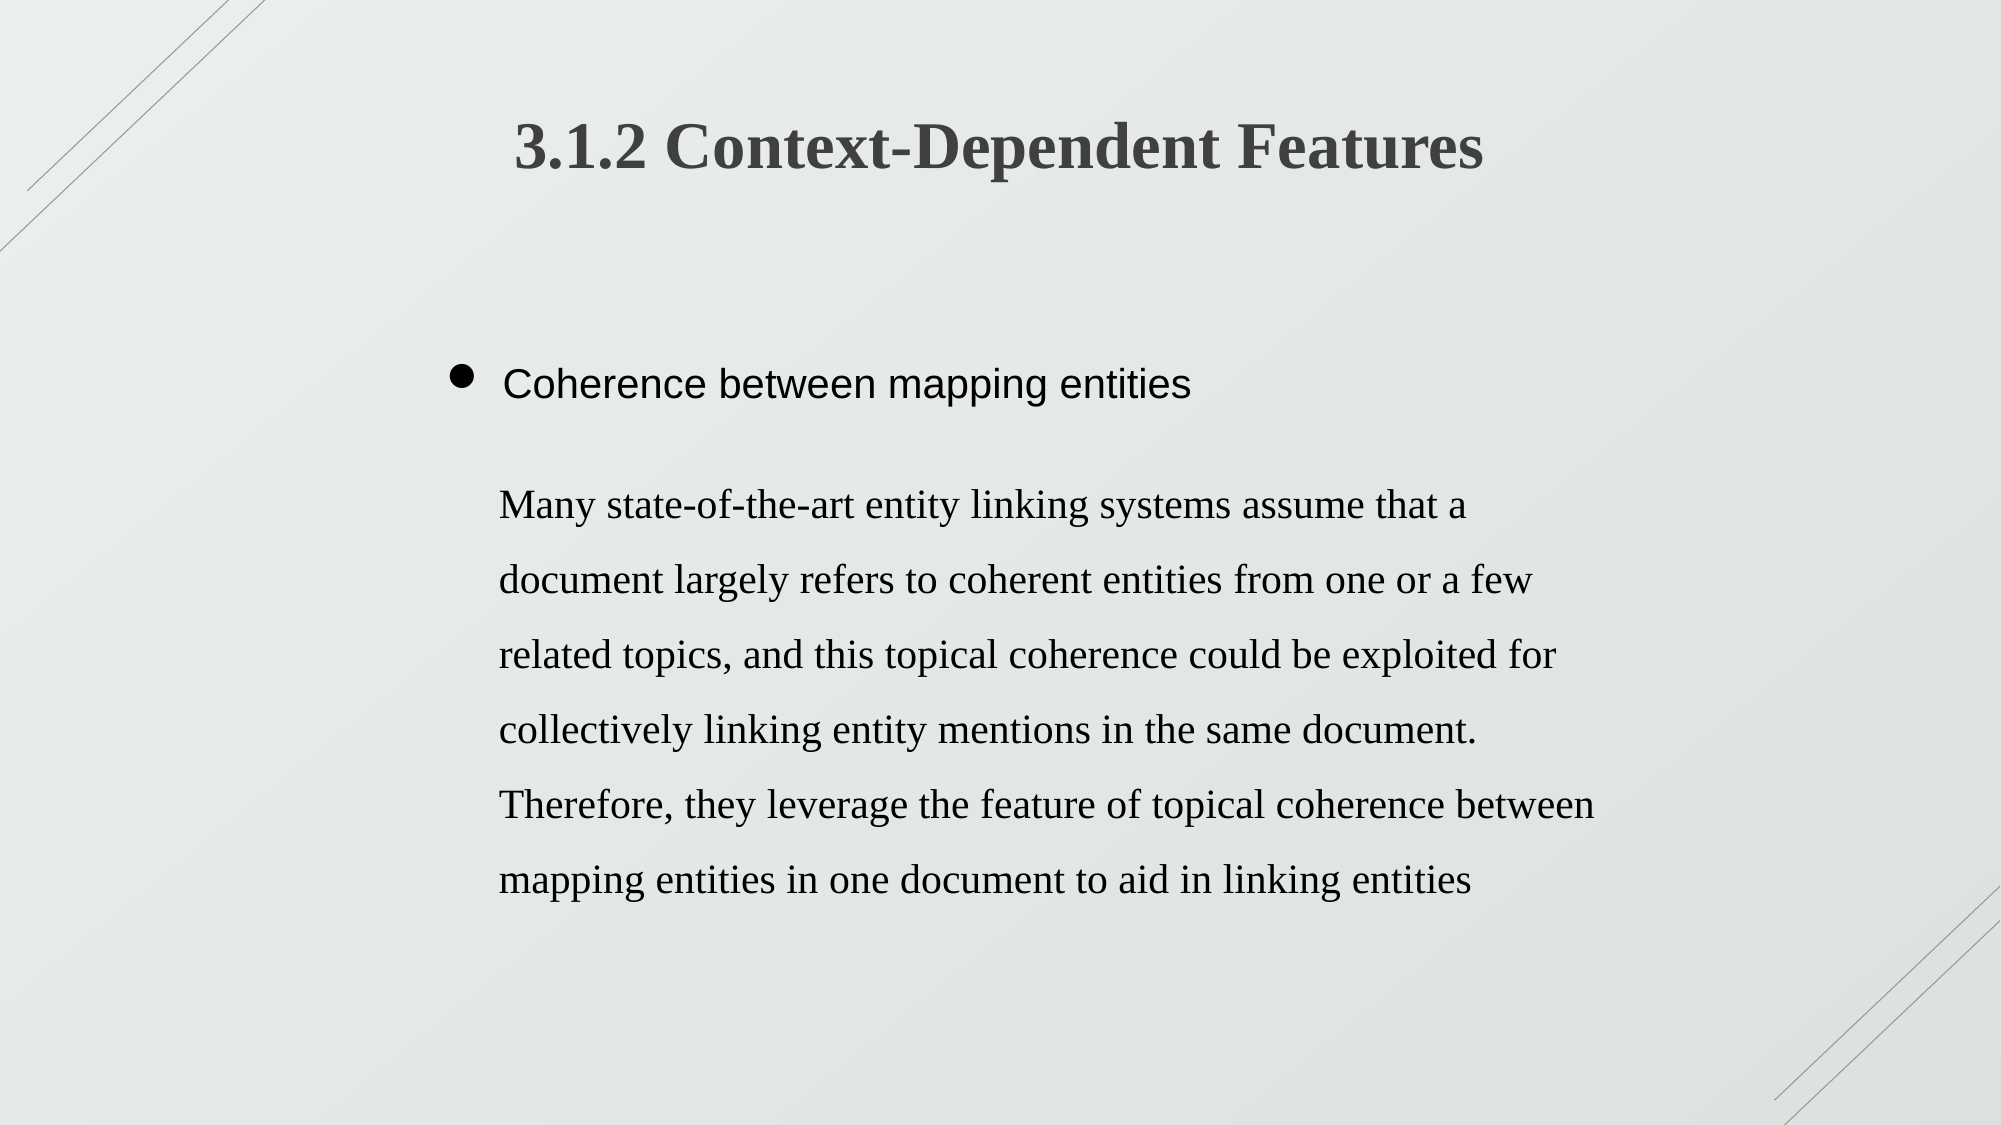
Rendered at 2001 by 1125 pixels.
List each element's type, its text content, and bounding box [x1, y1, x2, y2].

text_box Coherence between mapping entities [431, 324, 1569, 414]
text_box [0, 0, 270, 259]
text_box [1738, 904, 2000, 1125]
text_box 3.1.2 Context-Dependent Features [306, 94, 1959, 190]
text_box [1774, 836, 2000, 1100]
text_box Many state-of-the-art entity linking systems assume that a document largely refers to coherent entities from one or a few related topics, and this topical coherence could be exploited for collectively linking entity mentions in the same document. Therefore, they leverage the feature of topical coherence between mapping entities in one document to aid in linking entities [484, 444, 1622, 909]
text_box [27, 0, 306, 191]
